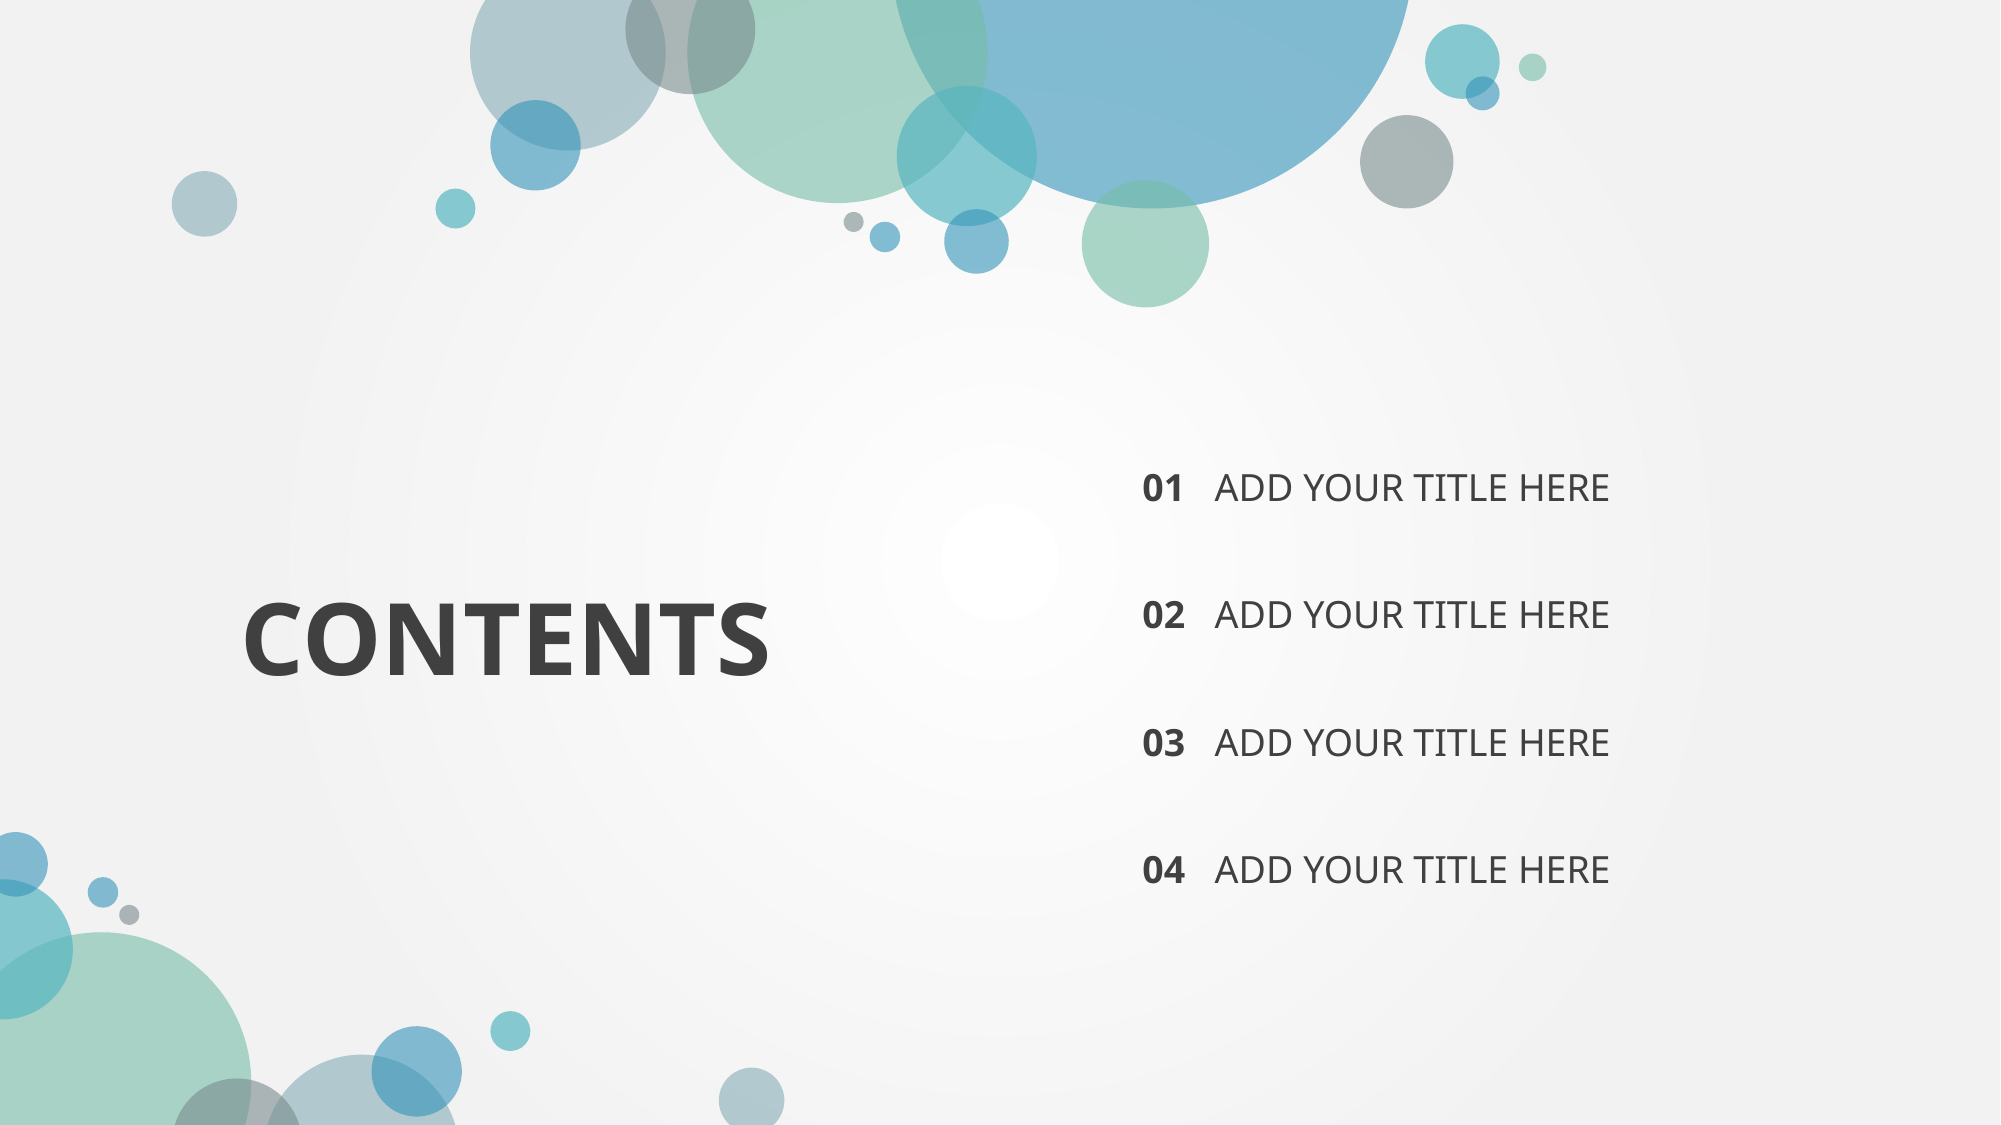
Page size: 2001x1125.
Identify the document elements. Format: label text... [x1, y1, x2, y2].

list 04 ADD YOUR TITLE HERE [1127, 825, 1643, 881]
list 03 ADD YOUR TITLE HERE [1127, 697, 1643, 754]
list CONTENTS [225, 581, 788, 702]
list 02 ADD YOUR TITLE HERE [1127, 570, 1643, 626]
list 01 ADD YOUR TITLE HERE [1127, 443, 1643, 499]
